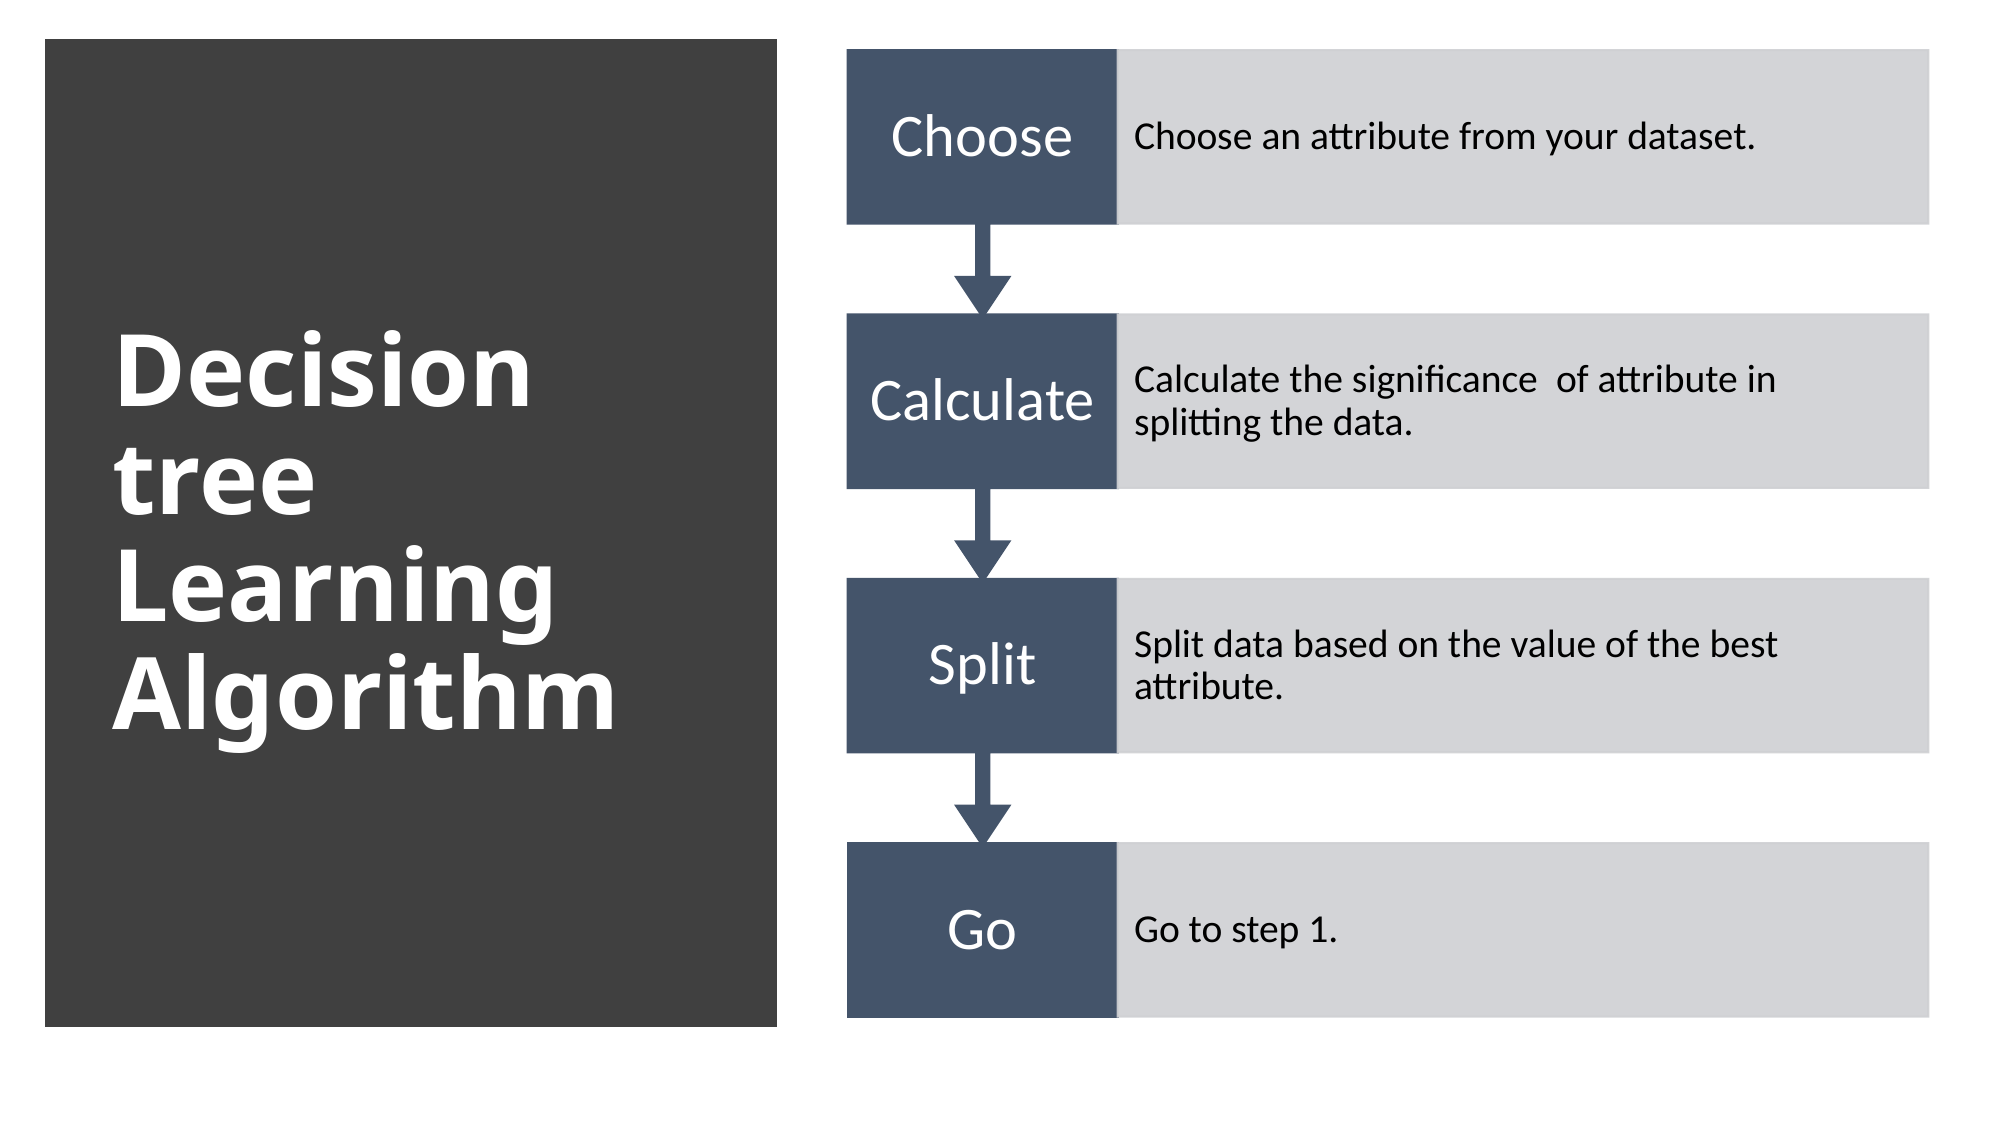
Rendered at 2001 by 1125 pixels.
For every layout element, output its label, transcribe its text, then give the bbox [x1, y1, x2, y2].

text_box [54, 49, 768, 1018]
text_box Decision tree Learning Algorithm [97, 104, 722, 967]
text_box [847, 49, 1929, 1018]
